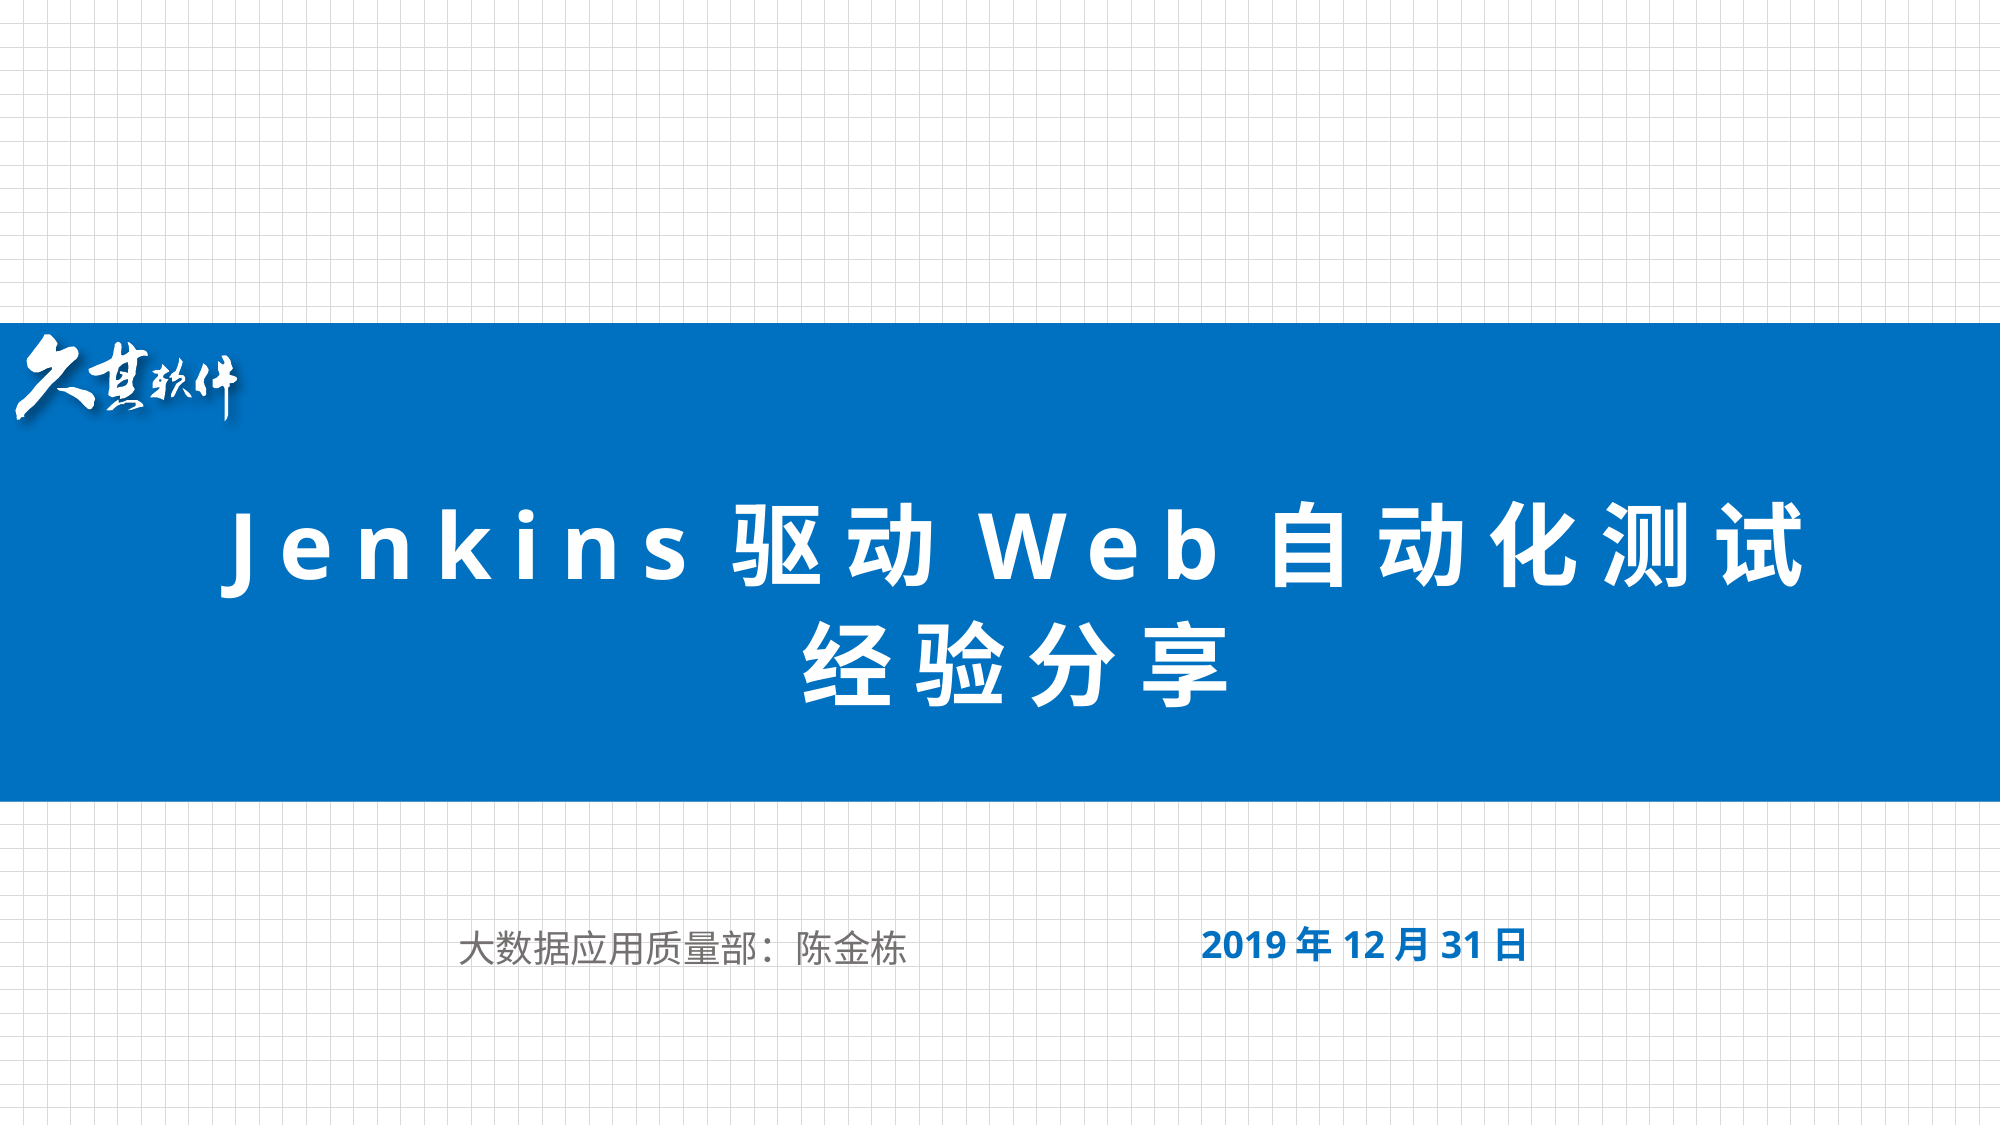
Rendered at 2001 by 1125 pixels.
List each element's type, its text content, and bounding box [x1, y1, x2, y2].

text_box 大数据应用质量部：陈金栋 [443, 917, 924, 978]
list Jenkins驱动Web自动化测试 经验分享 [198, 492, 1836, 729]
list 2019年12月31日 [1186, 905, 1659, 988]
